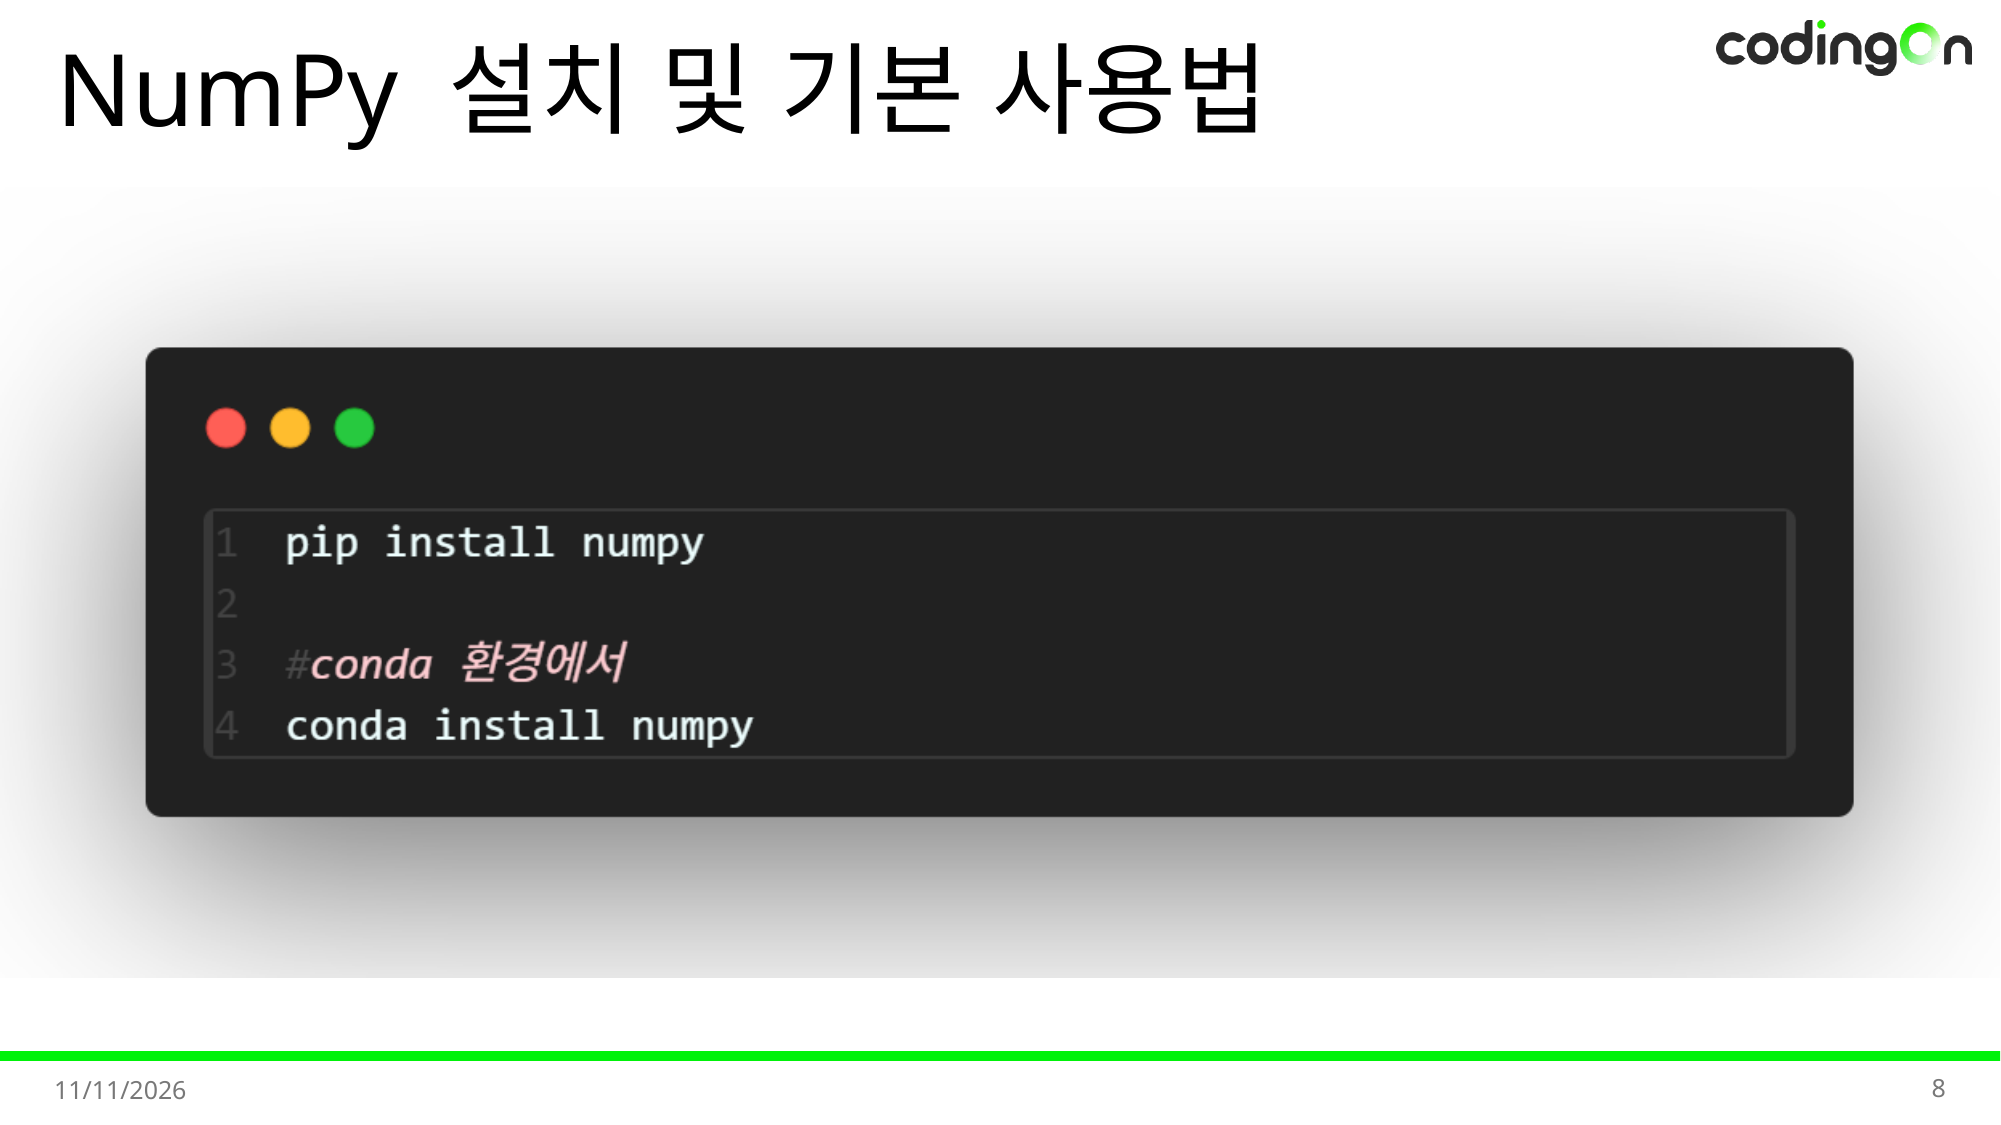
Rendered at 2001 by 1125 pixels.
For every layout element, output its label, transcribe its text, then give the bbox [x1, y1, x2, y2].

title NumPy 설치 및 기본 사용법 [41, 0, 1767, 187]
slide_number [39, 1061, 490, 1122]
picture [0, 187, 2000, 978]
picture [1767, 20, 1972, 76]
slide_number 8 [1510, 1059, 1961, 1120]
